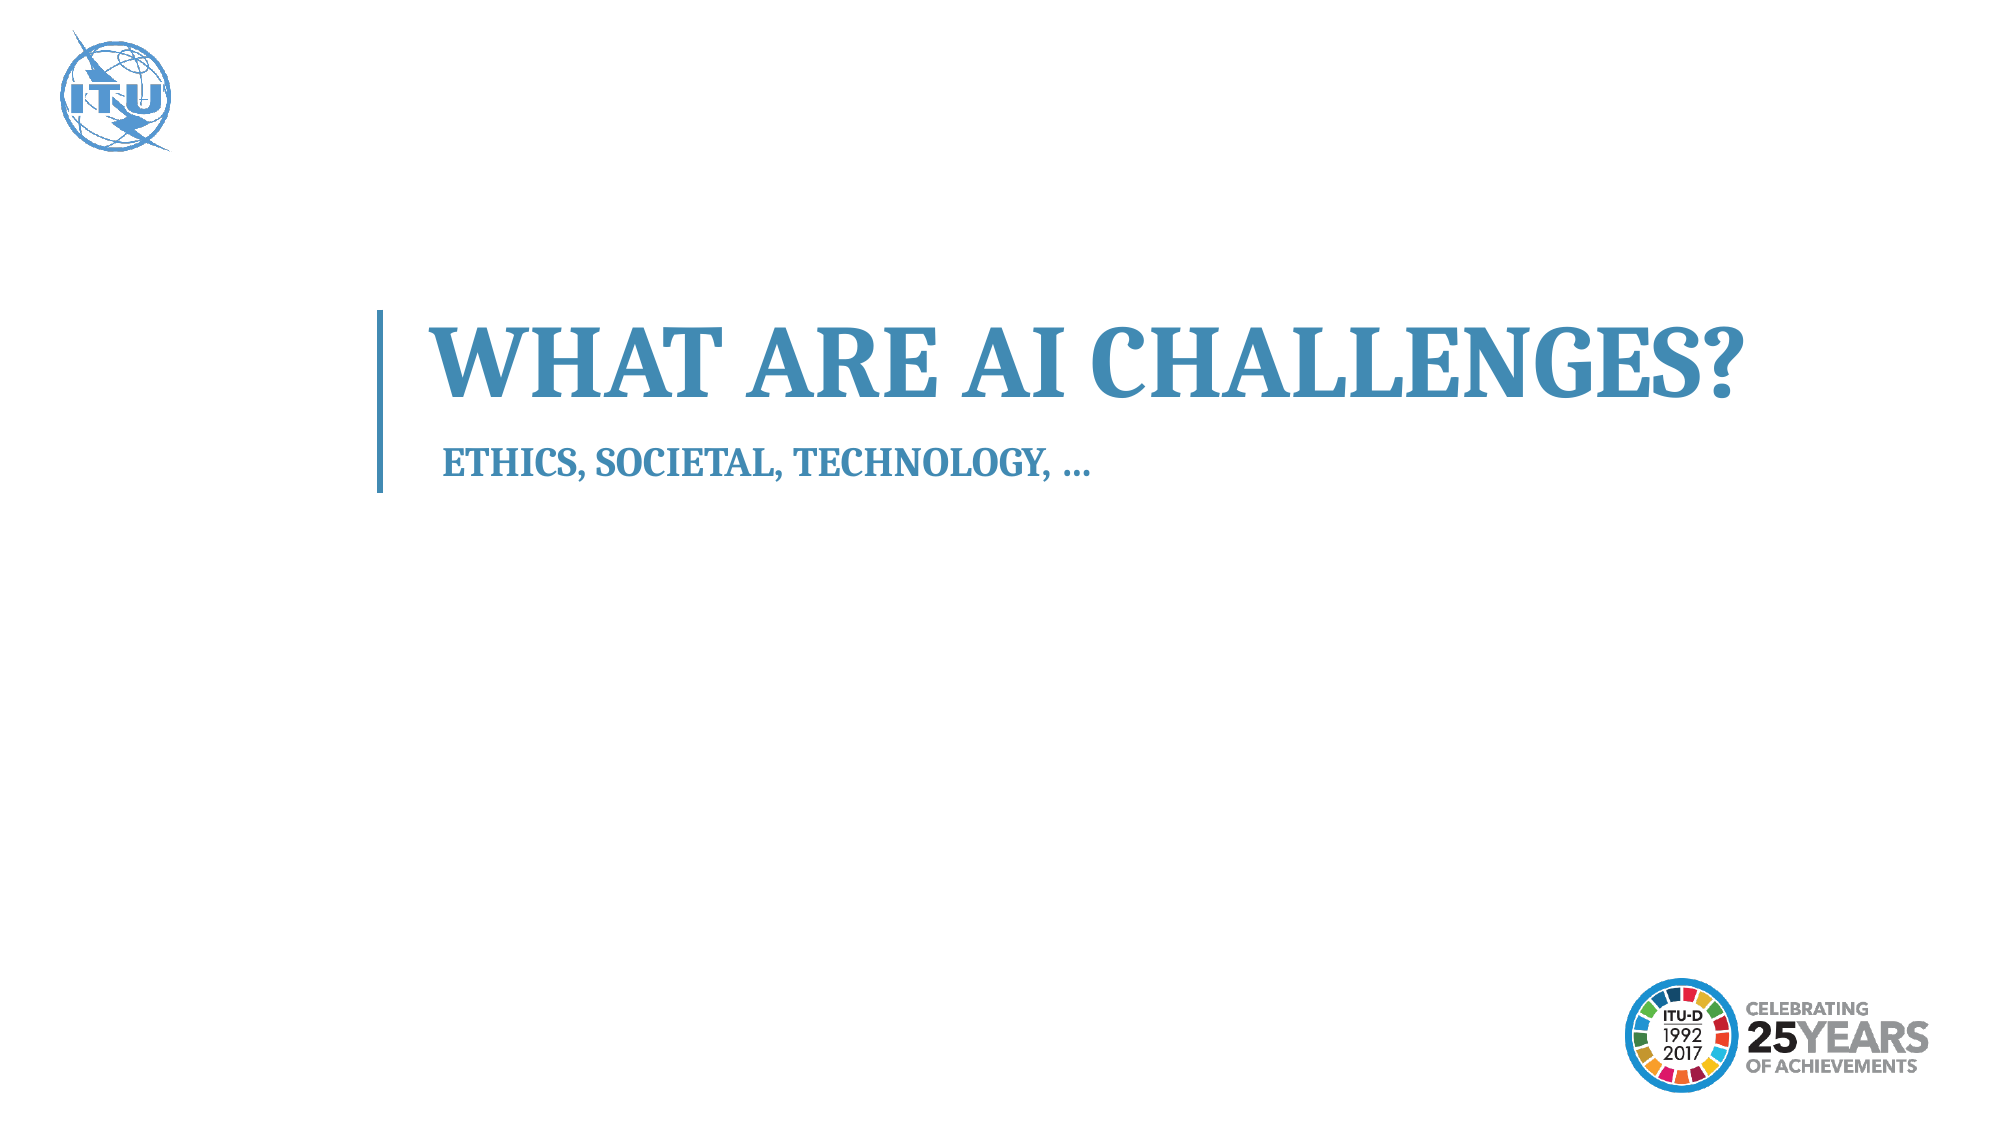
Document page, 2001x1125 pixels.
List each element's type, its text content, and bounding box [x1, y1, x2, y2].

picture [57, 26, 177, 156]
text_box WHAT ARE AI CHALLENGES? [414, 286, 1908, 552]
picture [1623, 977, 1930, 1093]
text_box ETHICS, SOCIETAL, TECHNOLOGY, … [427, 427, 1634, 492]
